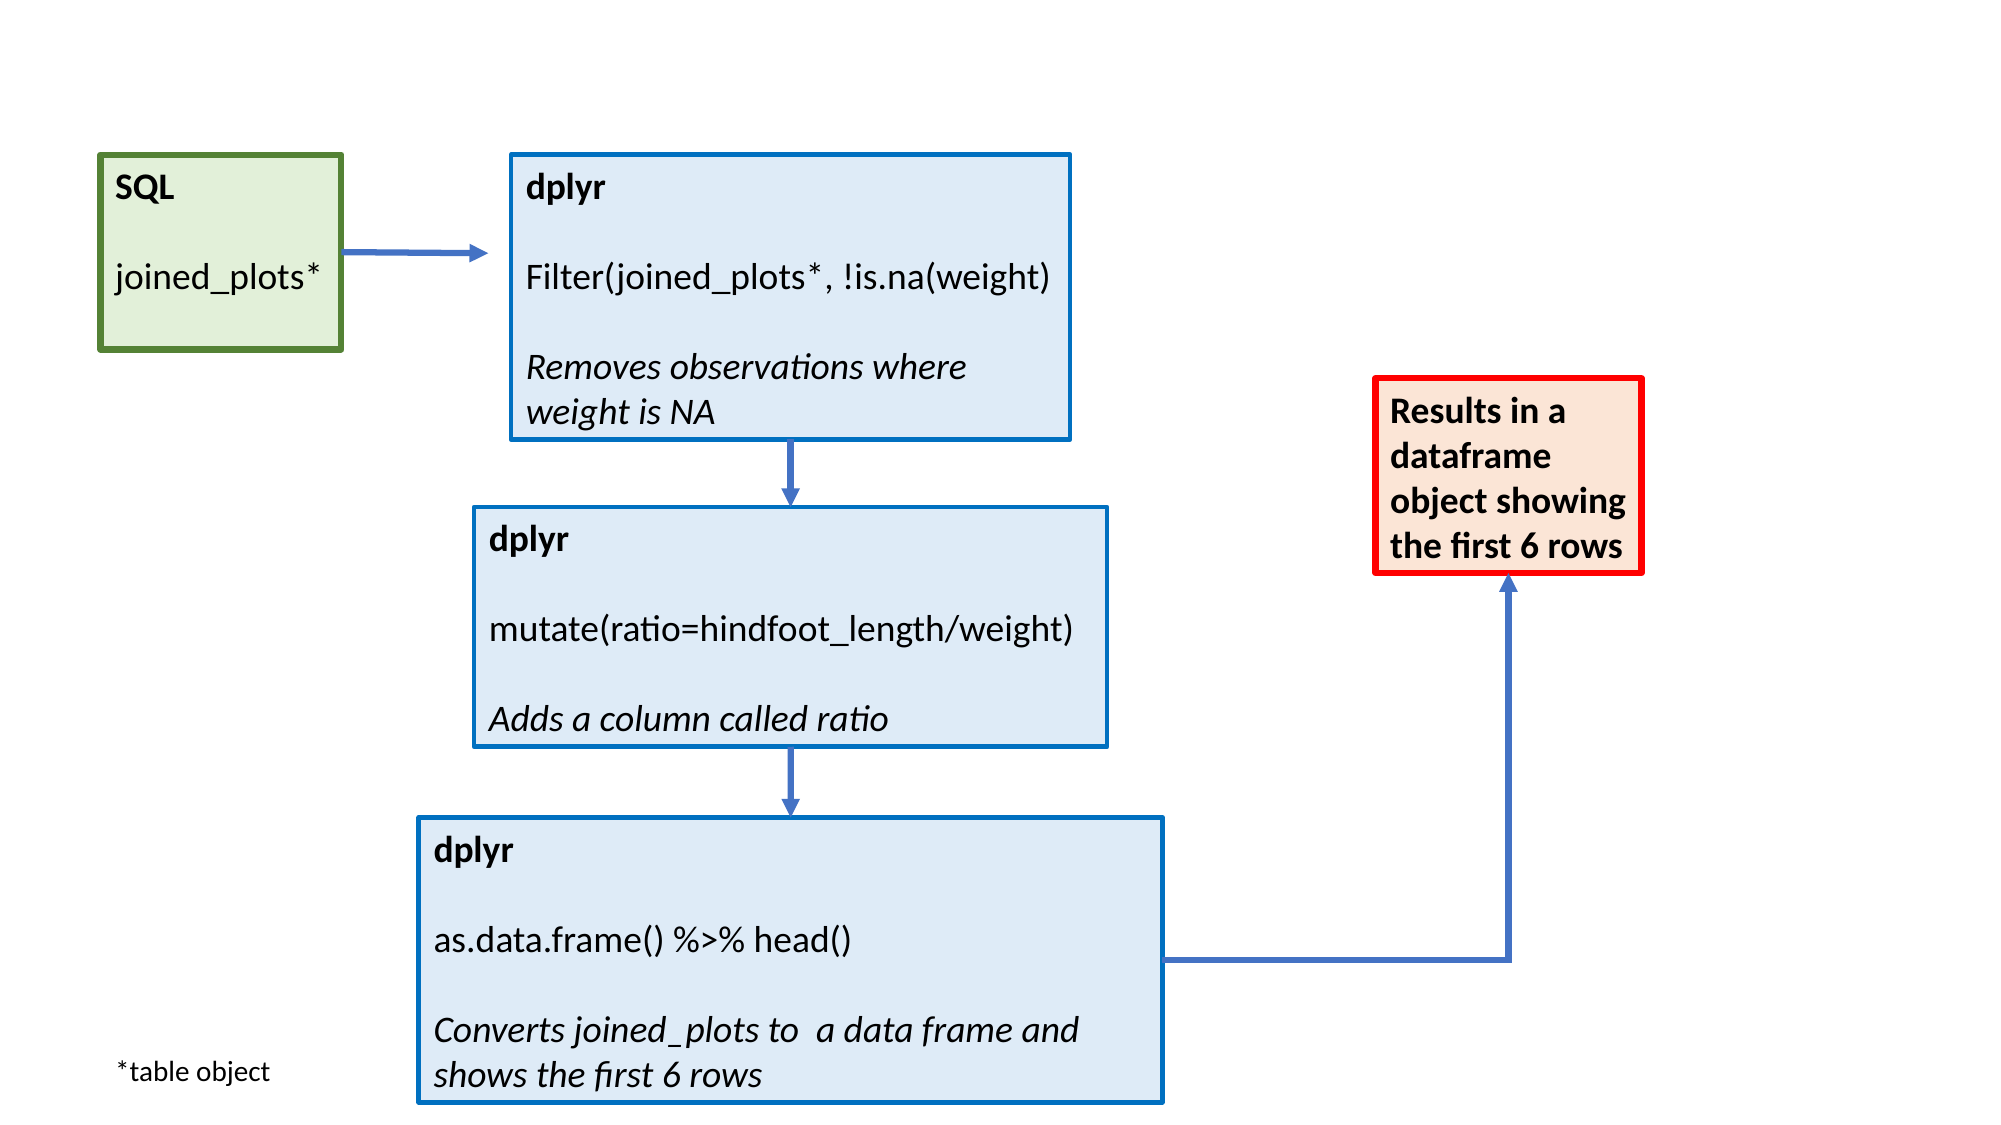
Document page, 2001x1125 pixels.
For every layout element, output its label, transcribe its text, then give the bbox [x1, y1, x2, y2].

text_box dplyr as.data.frame() %>% head() Converts joined_plots to a data frame and shows the first 6 rows [418, 817, 1163, 1103]
text_box Results in a dataframe object showing the first 6 rows [1375, 378, 1642, 573]
text_box dplyr mutate(ratio=hindfoot_length/weight) Adds a column called ratio [474, 506, 1108, 747]
text_box *table object [100, 1045, 289, 1095]
text_box dplyr Filter(joined_plots*, !is.na(weight) Removes observations where weight is NA [511, 154, 1071, 440]
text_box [1162, 575, 1509, 962]
text_box SQL joined_plots* [100, 154, 342, 350]
